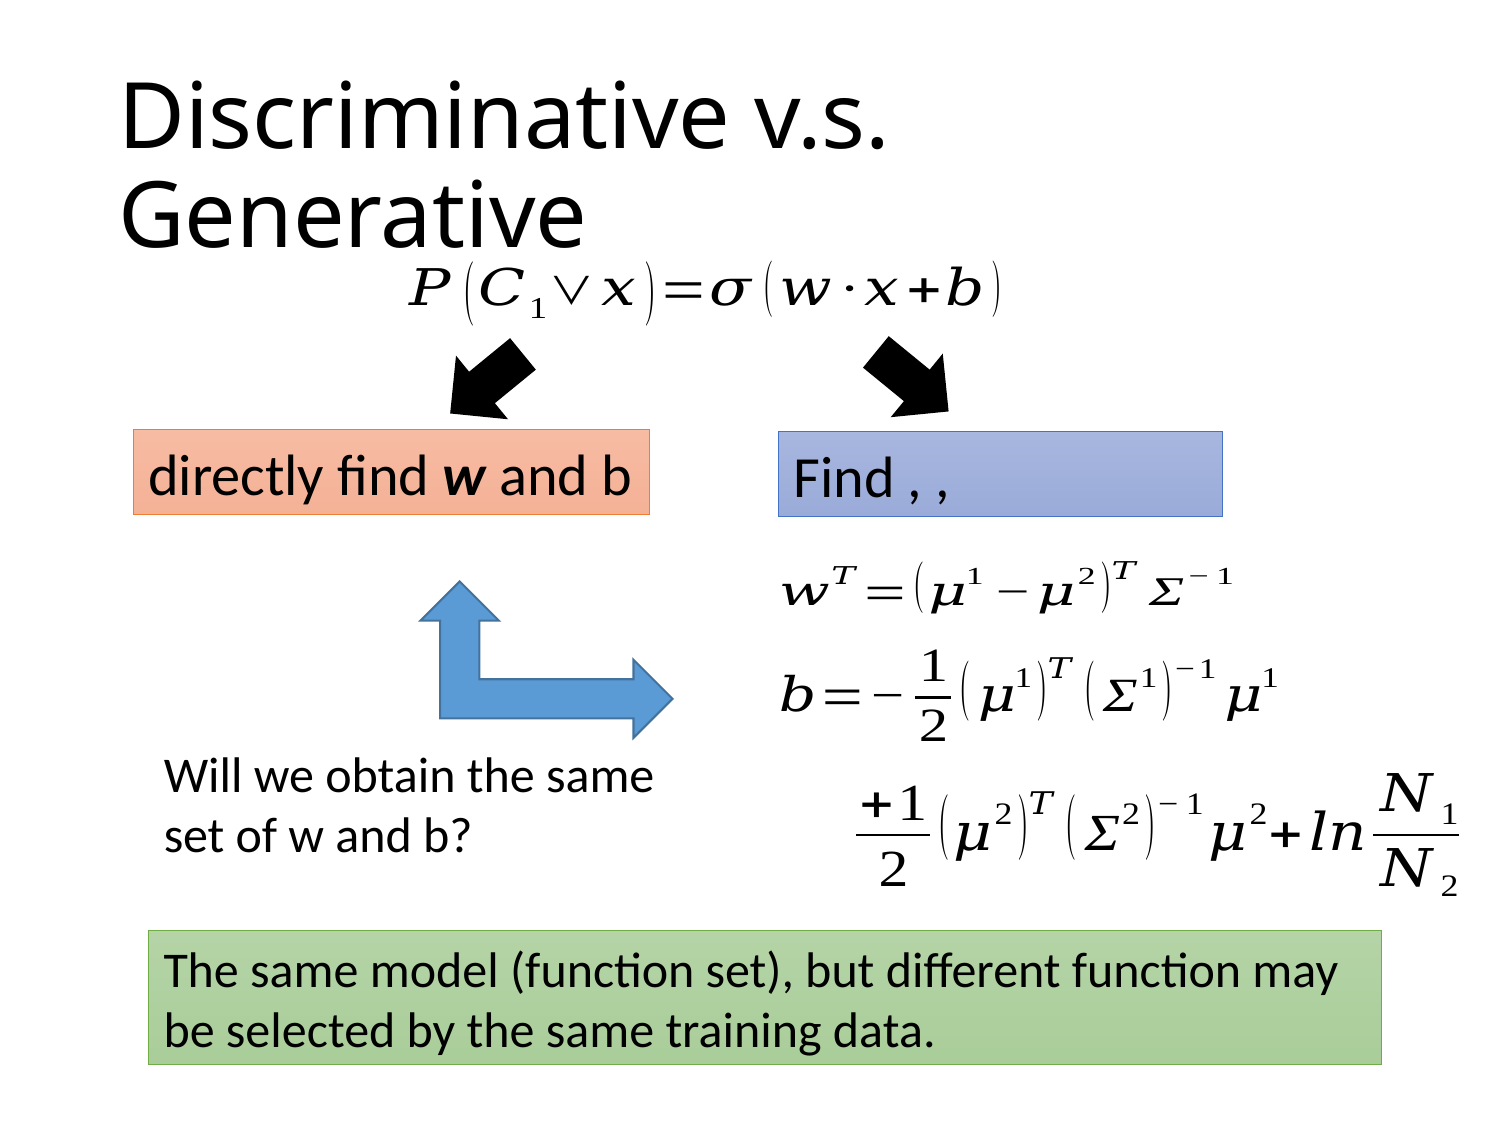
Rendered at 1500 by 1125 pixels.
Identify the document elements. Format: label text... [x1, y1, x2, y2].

title Discriminative v.s. Generative [103, 59, 1397, 278]
text_box The same model (function set), but different function may be selected by the same training data. [148, 930, 1382, 1065]
text_box directly find w and b [133, 429, 650, 515]
text_box Will we obtain the same set of w and b? [148, 734, 673, 870]
text_box [862, 336, 949, 418]
text_box [418, 579, 675, 734]
text_box [450, 338, 536, 420]
